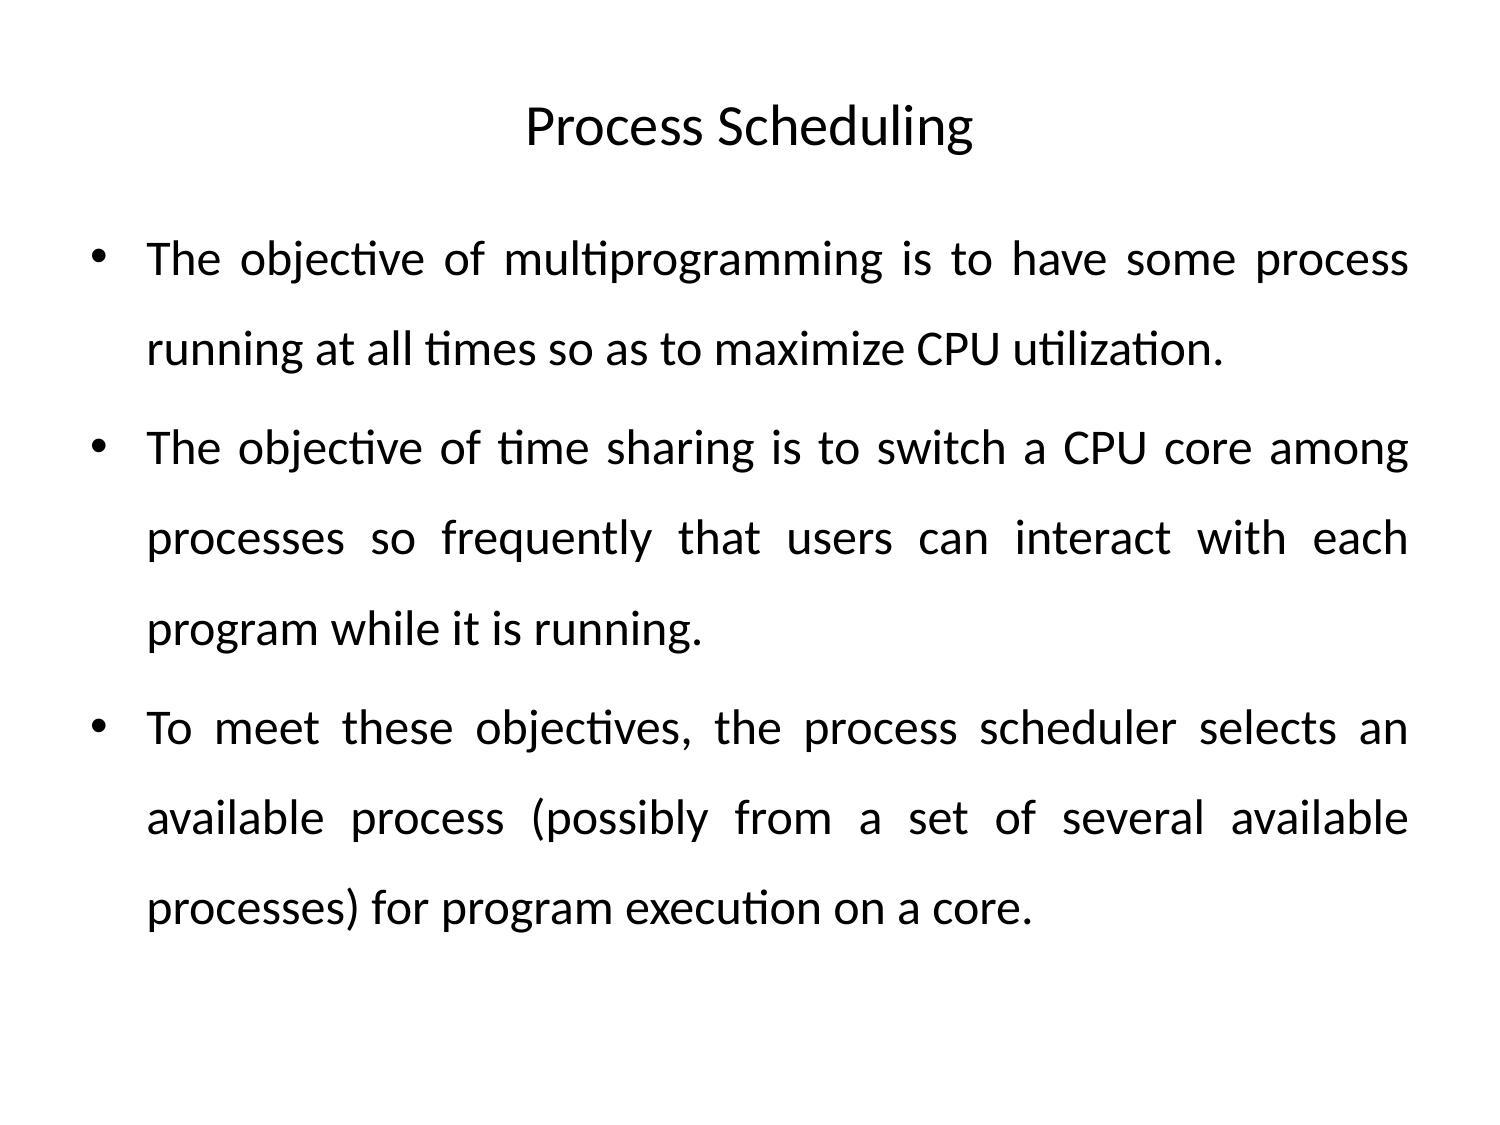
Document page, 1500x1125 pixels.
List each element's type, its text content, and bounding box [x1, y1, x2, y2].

list The objective of multiprogramming is to have some process running at all times so as to maximize CPU utilization. The objective of time sharing is to switch a CPU core among processes so frequently that users can interact with each program while it is running. To meet these objectives, the process scheduler selects an available process (possibly from a set of several available processes) for program execution on a core. [75, 187, 1425, 1005]
title Process Scheduling [75, 45, 1425, 187]
